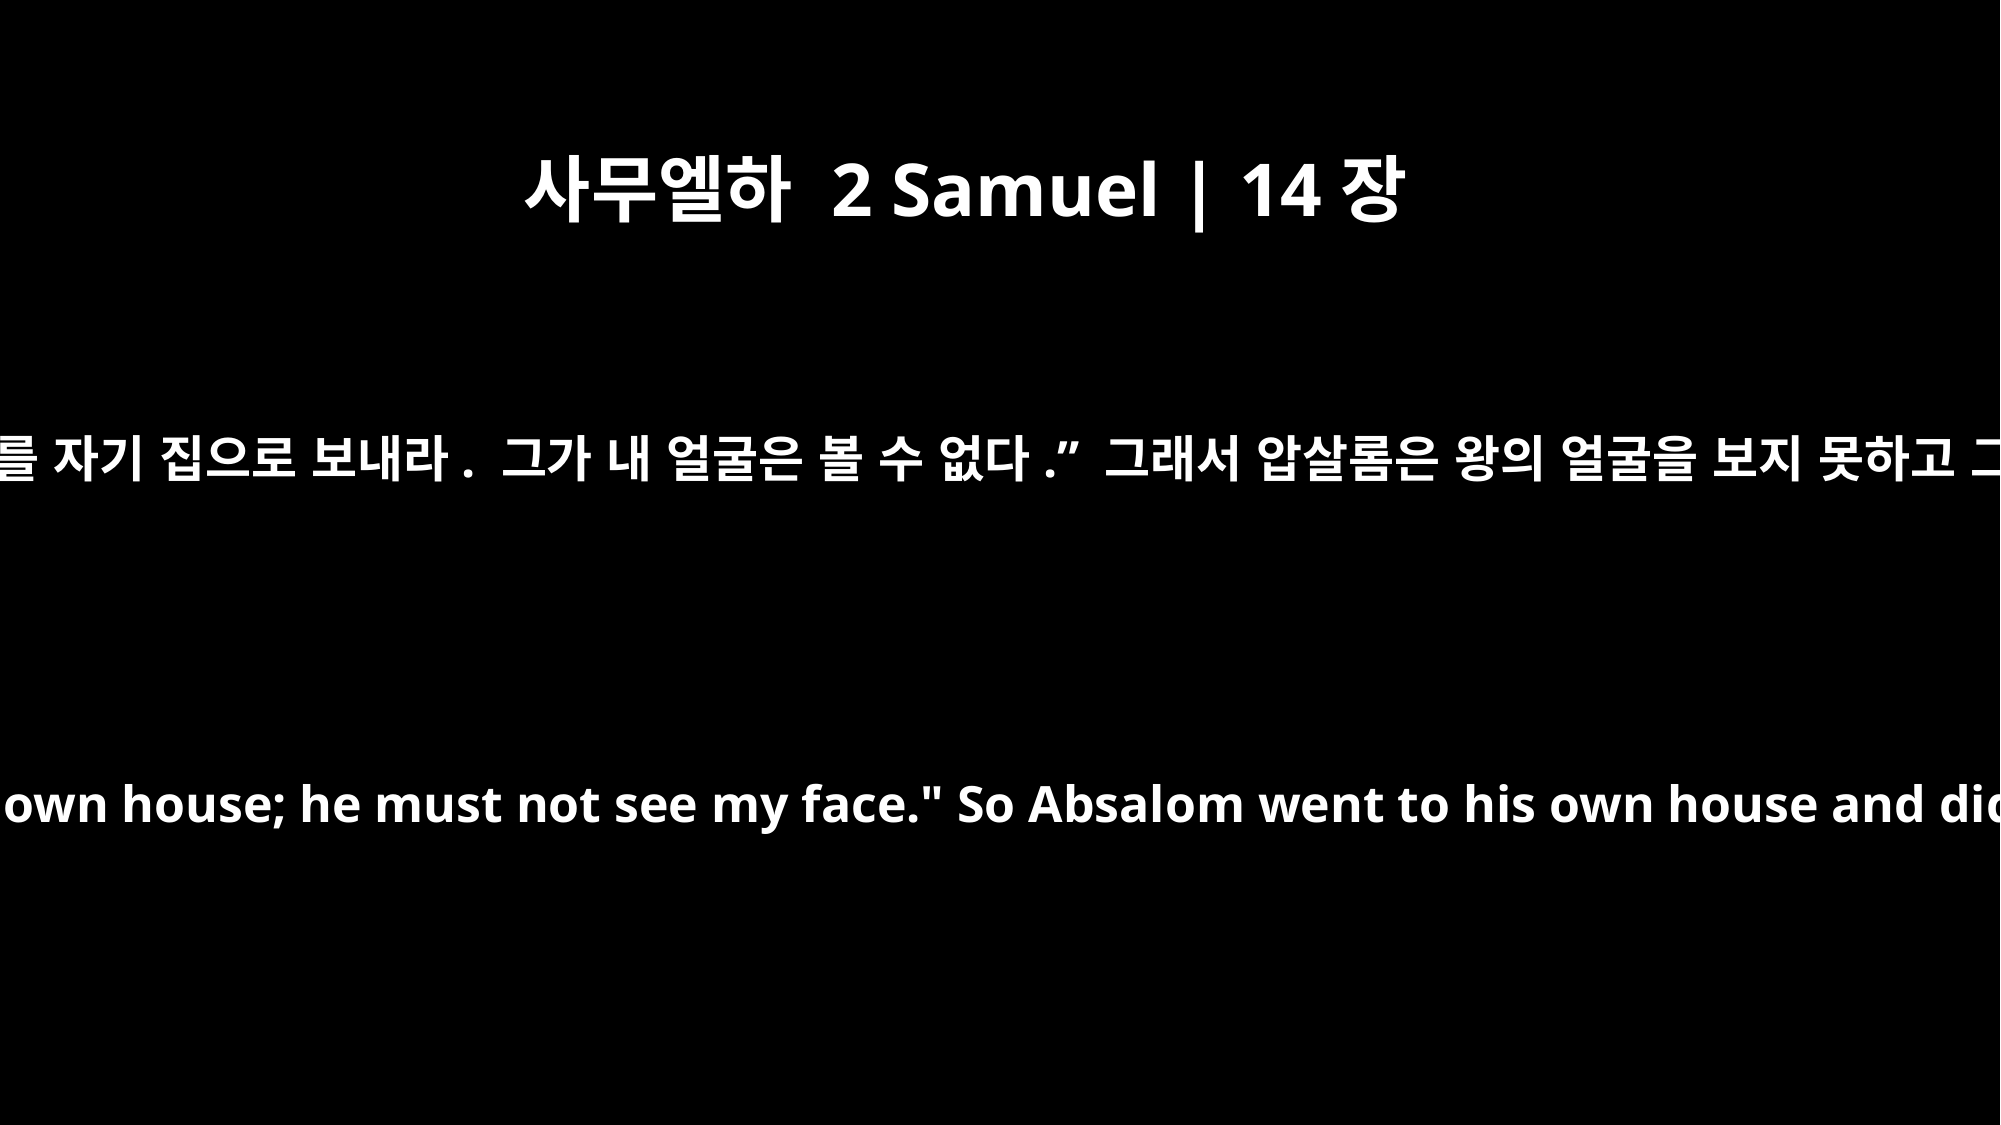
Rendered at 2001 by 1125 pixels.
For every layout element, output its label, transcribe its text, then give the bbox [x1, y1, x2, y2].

text_box 사무엘하 2 Samuel | 14장 [509, 136, 1423, 239]
text_box But the king said, "He must go to his own house; he must not see my face." So Absalom went to his own house and did not see the face of the king. [0, 764, 2000, 840]
text_box 24 그러나 왕이 말했습니다. “그를 자기 집으로 보내라. 그가 내 얼굴은 볼 수 없다.” 그래서 압살롬은 왕의 얼굴을 보지 못하고 그냥 집으로 돌아갔습니다. [0, 359, 2000, 495]
